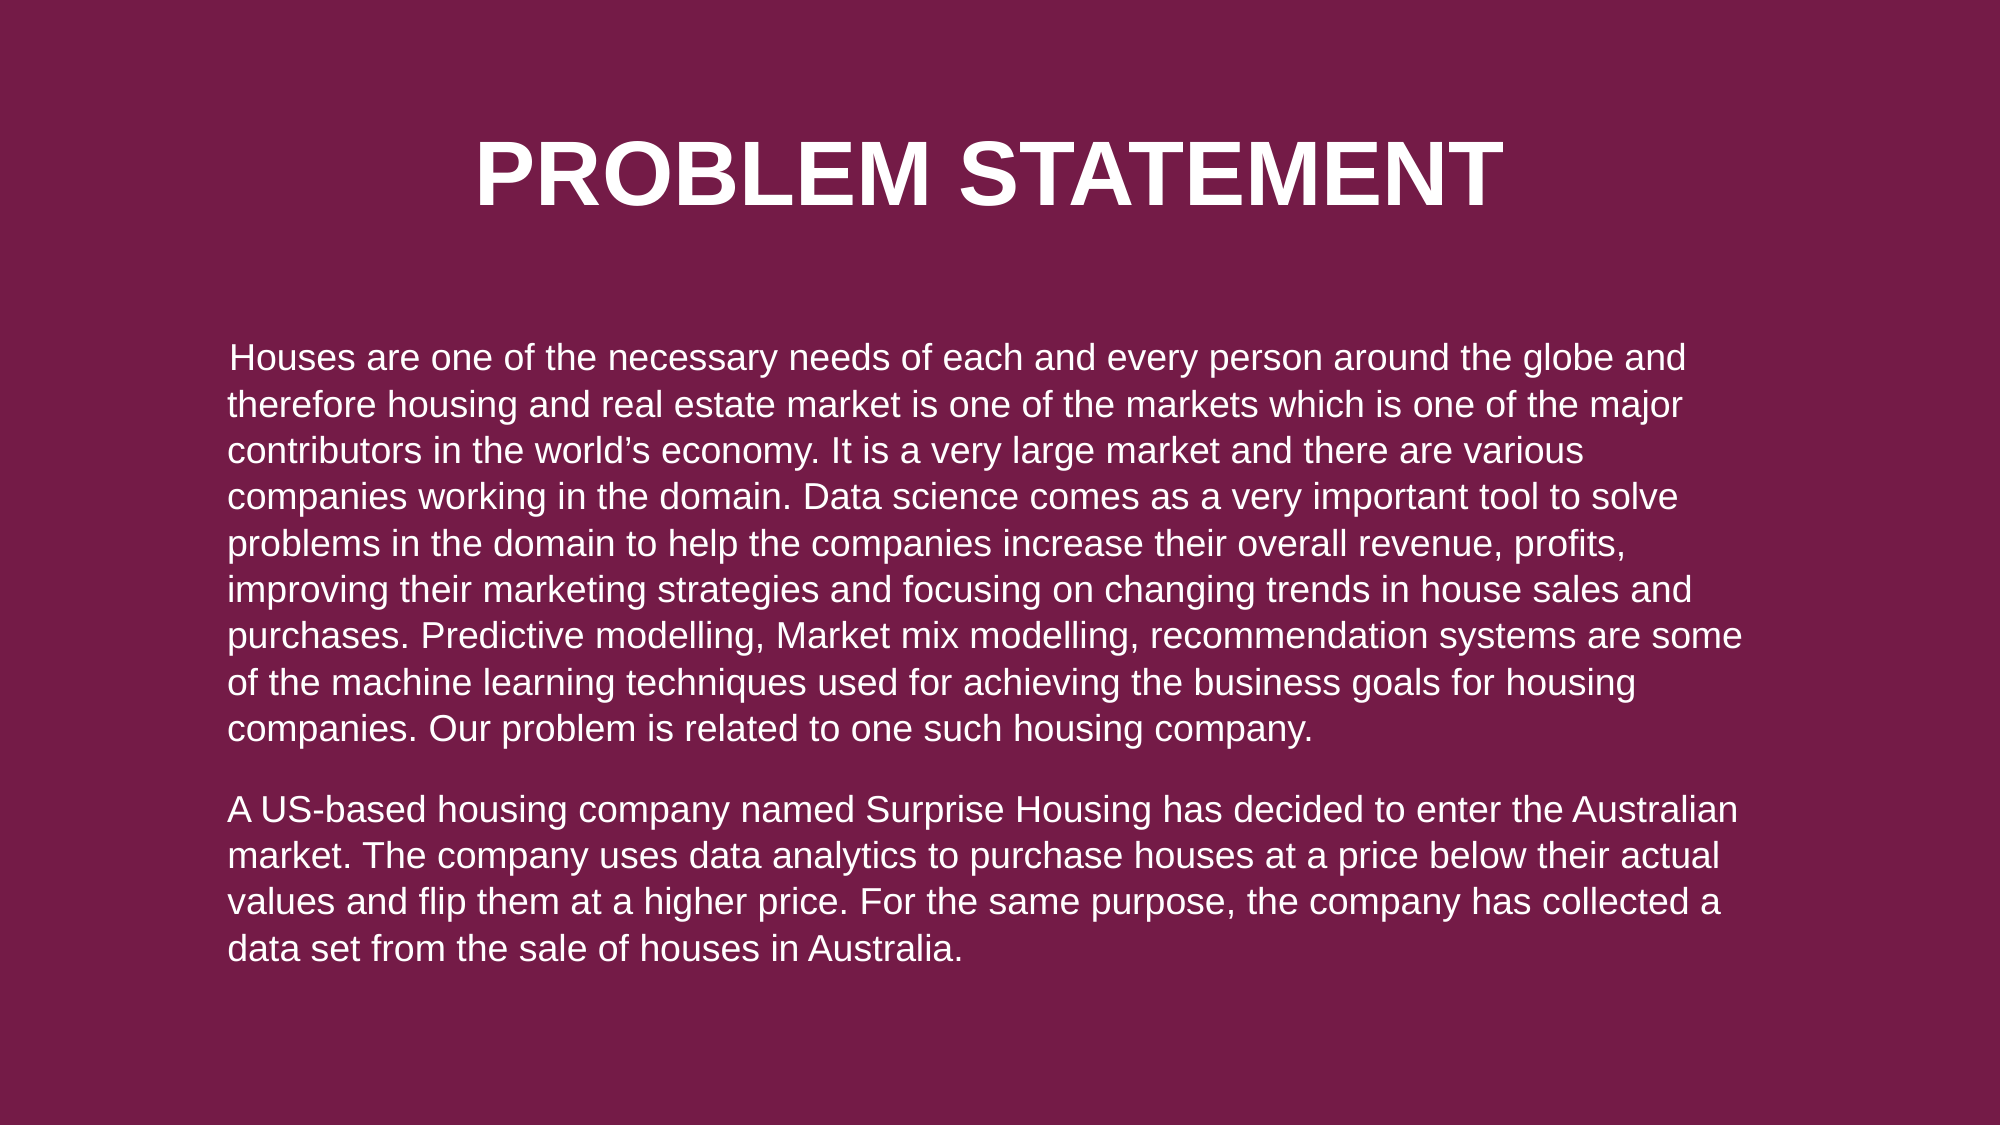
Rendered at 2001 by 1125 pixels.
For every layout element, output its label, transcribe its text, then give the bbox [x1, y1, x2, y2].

text_box Houses are one of the necessary needs of each and every person around the globe and therefore housing and real estate market is one of the markets which is one of the major contributors in the world’s economy. It is a very large market and there are various companies working in the domain. Data science comes as a very important tool to solve problems in the domain to help the companies increase their overall revenue, profits, improving their marketing strategies and focusing on changing trends in house sales and purchases. Predictive modelling, Market mix modelling, recommendation systems are some of the machine learning techniques used for achieving the business goals for housing companies. Our problem is related to one such housing company. A US-based housing company named Surprise Housing has decided to enter the Australian market. The company uses data analytics to purchase houses at a price below their actual values and flip them at a higher price. For the same purpose, the company has collected a data set from the sale of houses in Australia. [137, 324, 1863, 1013]
text_box PROBLEM STATEMENT [137, 59, 1863, 278]
